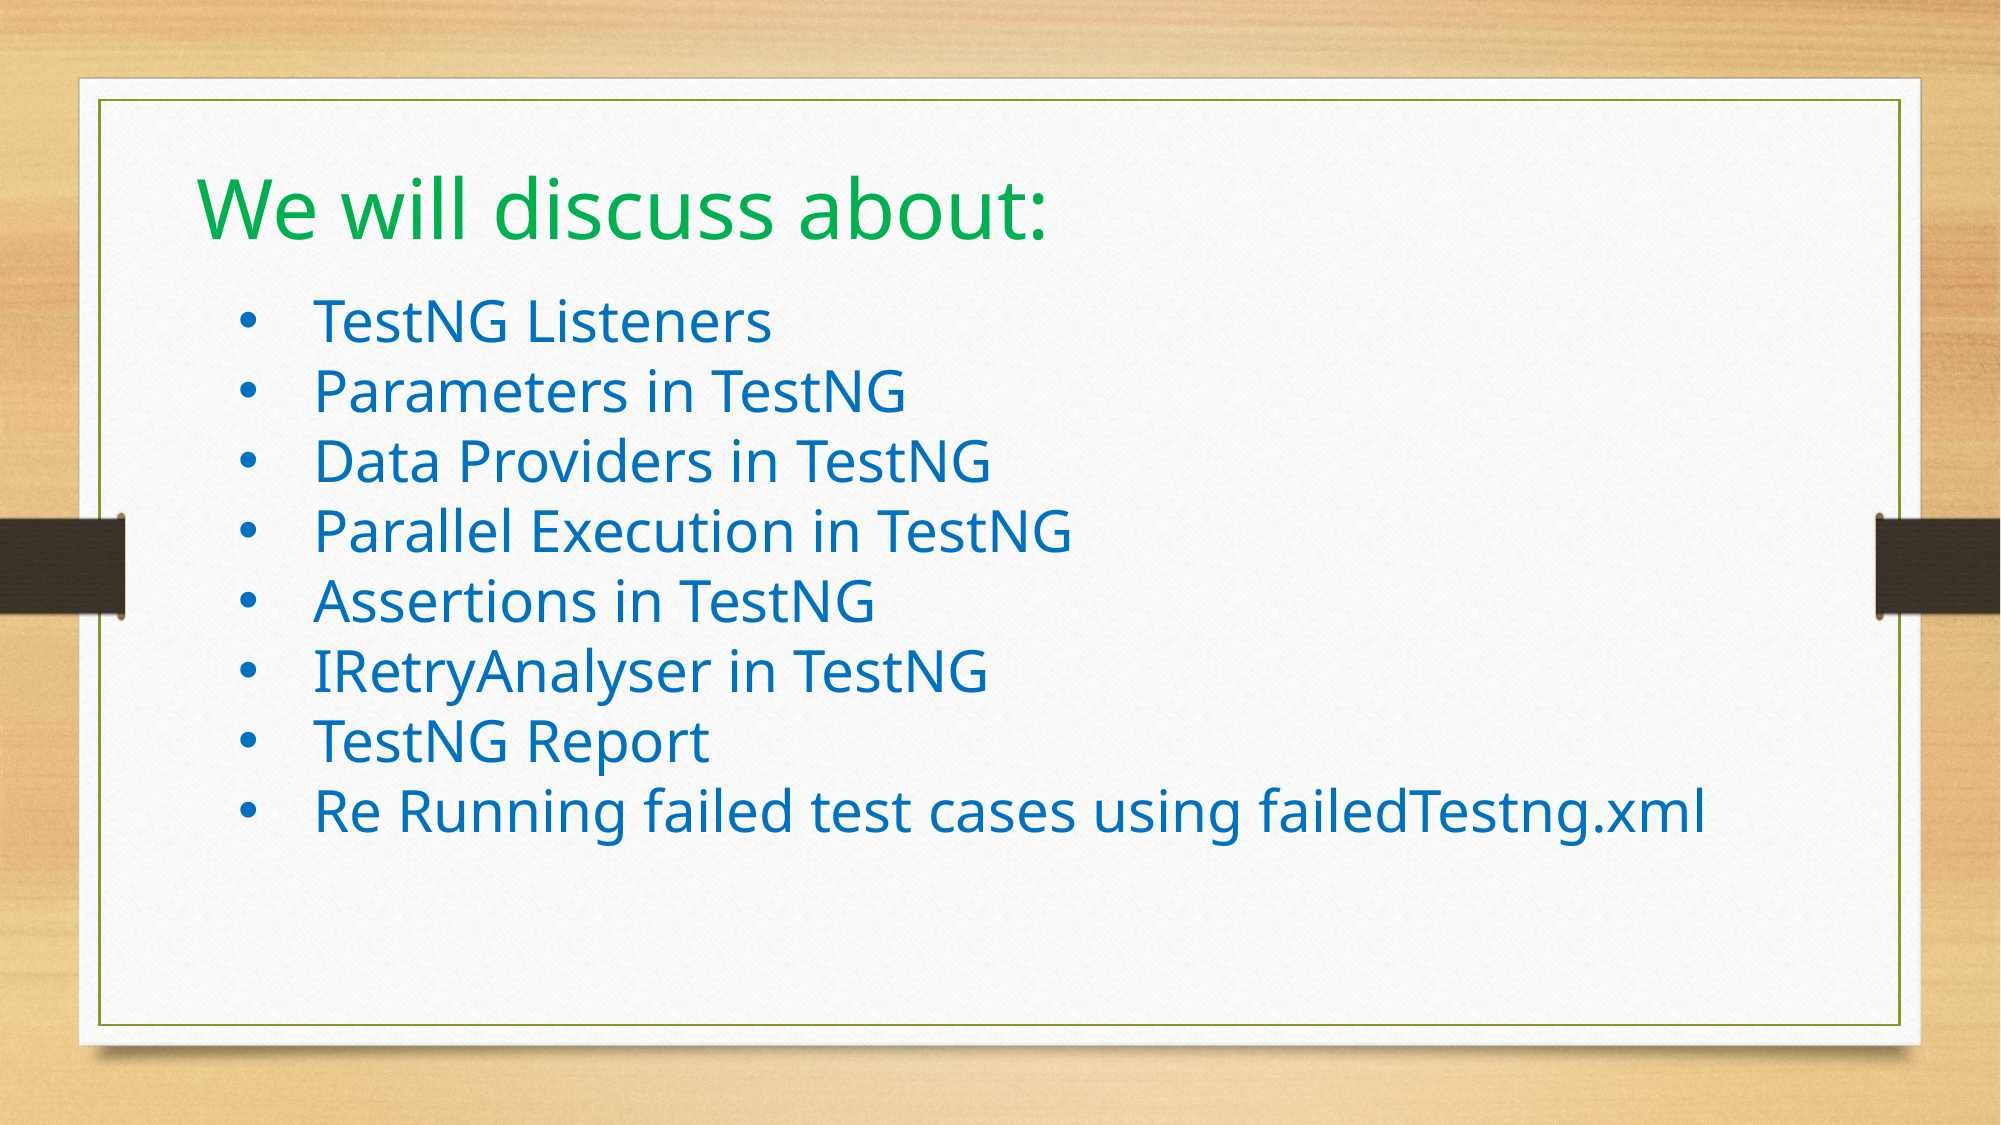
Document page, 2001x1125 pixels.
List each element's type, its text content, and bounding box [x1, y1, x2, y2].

text_box We will discuss about: [181, 148, 1066, 264]
text_box TestNG Listeners Parameters in TestNG Data Providers in TestNG Parallel Execution in TestNG Assertions in TestNG IRetryAnalyser in TestNG TestNG Report Re Running failed test cases using failedTestng.xml [148, 276, 1860, 852]
picture [0, 0, 2001, 1125]
